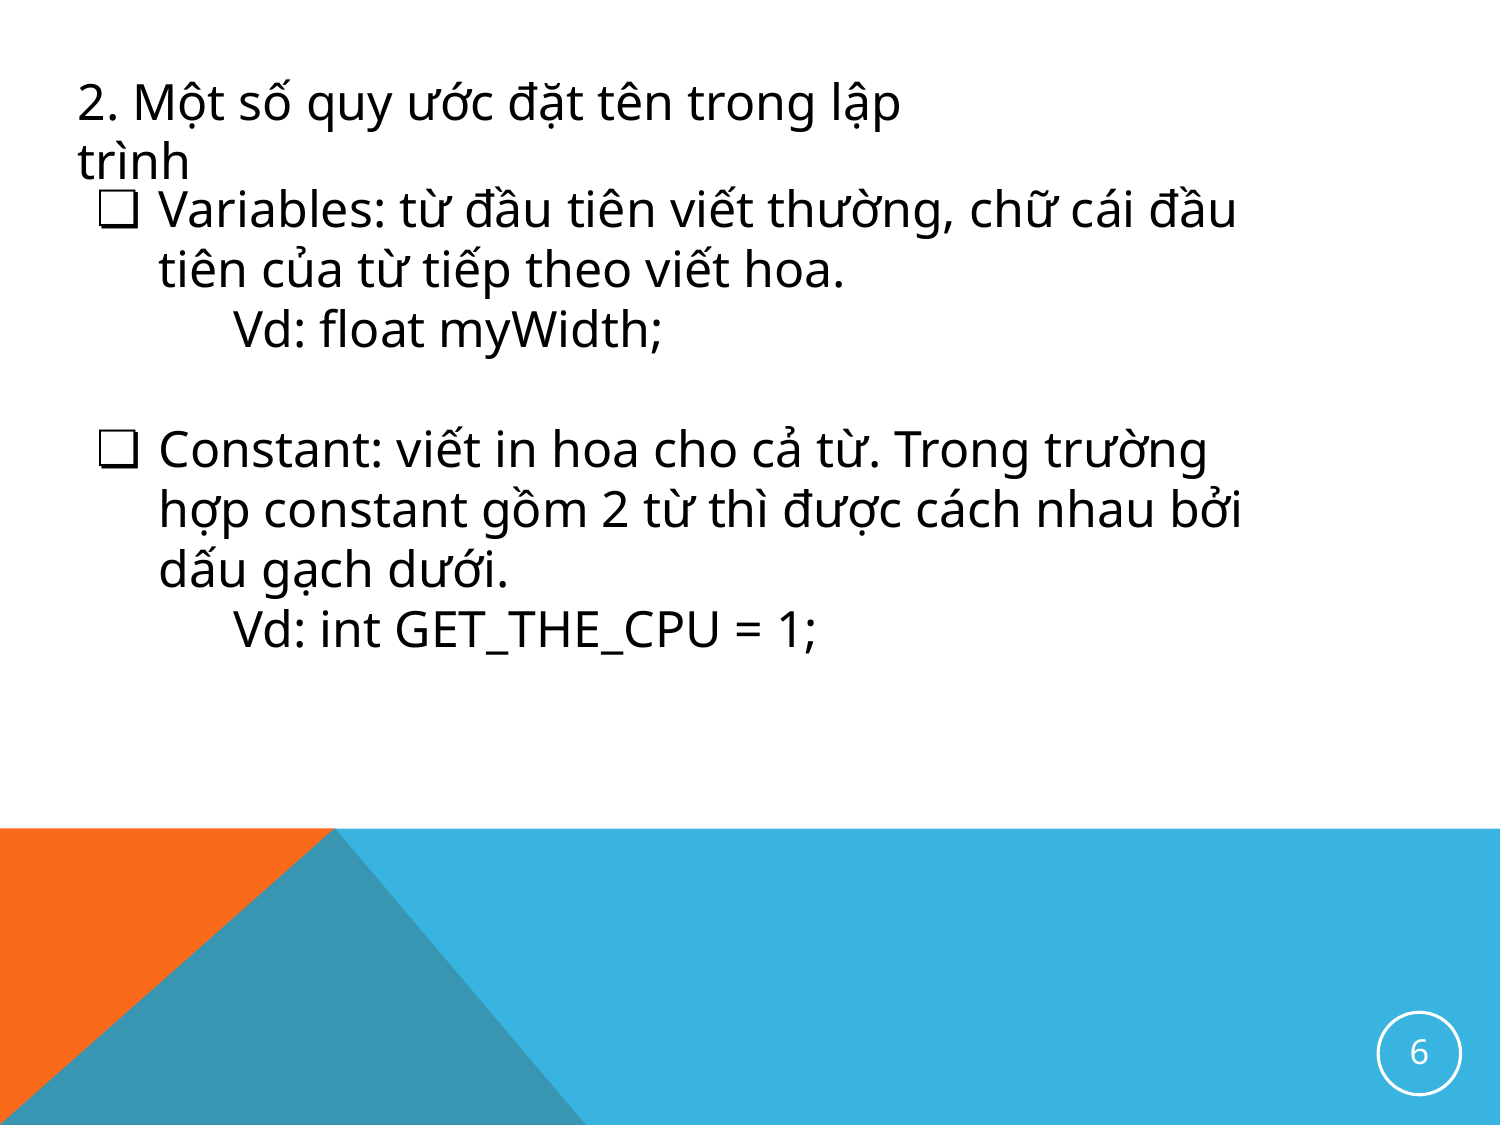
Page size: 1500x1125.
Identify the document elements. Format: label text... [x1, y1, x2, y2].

slide_number 6 [1376, 1010, 1463, 1097]
text_box 2. Một số quy ước đặt tên trong lập trình [62, 62, 996, 139]
text_box Variables: từ đầu tiên viết thường, chữ cái đầu tiên của từ tiếp theo viết hoa. Vd: float myWidth; Constant: viết in hoa cho cả từ. Trong trường hợp constant gồm 2 từ thì được cách nhau bởi dấu gạch dưới. Vd: int GET_THE_CPU = 1; [68, 162, 1259, 816]
